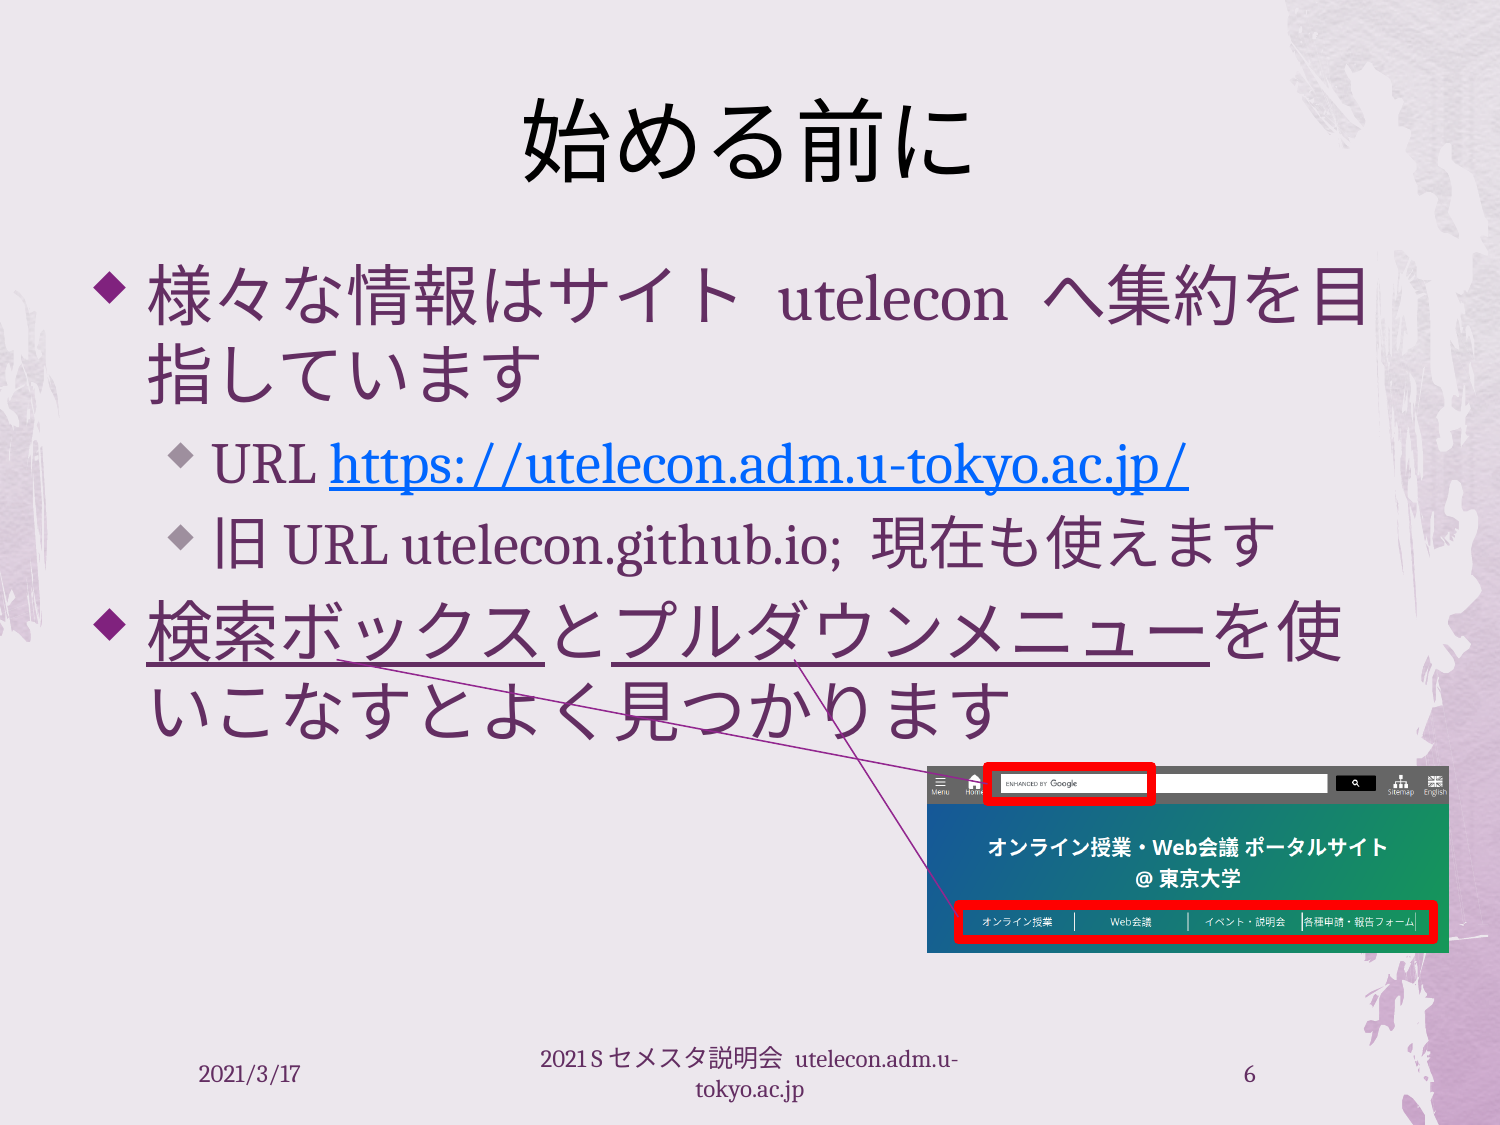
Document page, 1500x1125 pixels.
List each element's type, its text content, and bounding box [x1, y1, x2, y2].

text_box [793, 659, 959, 918]
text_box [783, 659, 792, 785]
picture [926, 766, 1449, 953]
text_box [960, 659, 969, 785]
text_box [969, 659, 988, 785]
footer 2021 Sセメスタ説明会 utelecon.adm.u-tokyo.ac.jp [512, 1042, 988, 1103]
list 様々な情報はサイト utelecon へ集約を目指しています URL https://utelecon.adm.u-tokyo.ac.jp/ 旧URL utelecon.github.io; 現在も使えます 検索ボックスとプルダウンメニューを使いこなすとよく見つかります [75, 246, 1425, 989]
title 始める前に [75, 45, 1425, 233]
slide_number 6 [1074, 1042, 1425, 1103]
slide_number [75, 1042, 425, 1103]
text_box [336, 659, 783, 785]
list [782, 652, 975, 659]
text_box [327, 649, 1425, 765]
